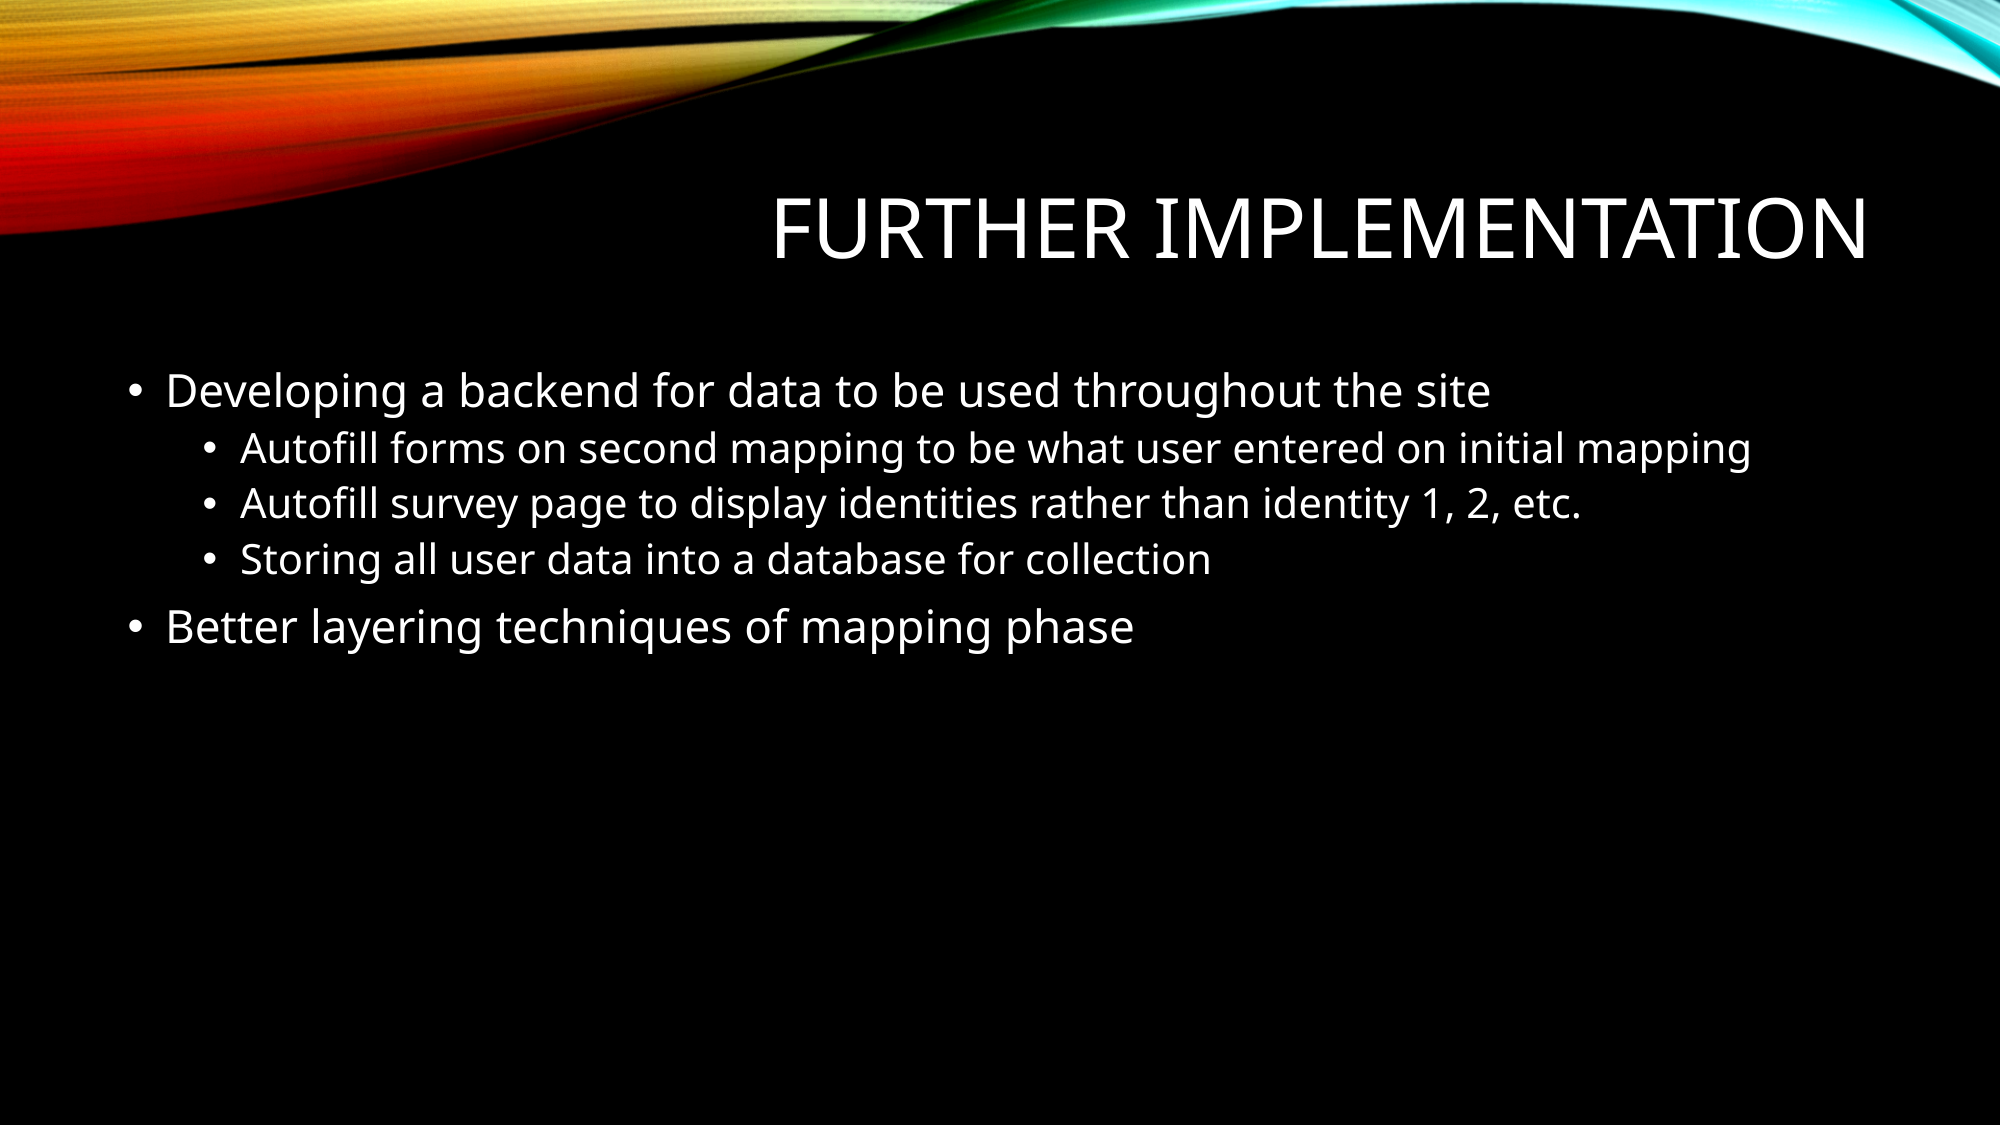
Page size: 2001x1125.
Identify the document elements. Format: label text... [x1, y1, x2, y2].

picture [0, 0, 2000, 237]
title Further implementation [474, 125, 1888, 338]
list Developing a backend for data to be used throughout the site Autofill forms on second mapping to be what user entered on initial mapping Autofill survey page to display identities rather than identity 1, 2, etc. Storing all user data into a database for collection Better layering techniques of mapping phase [112, 360, 1888, 1021]
